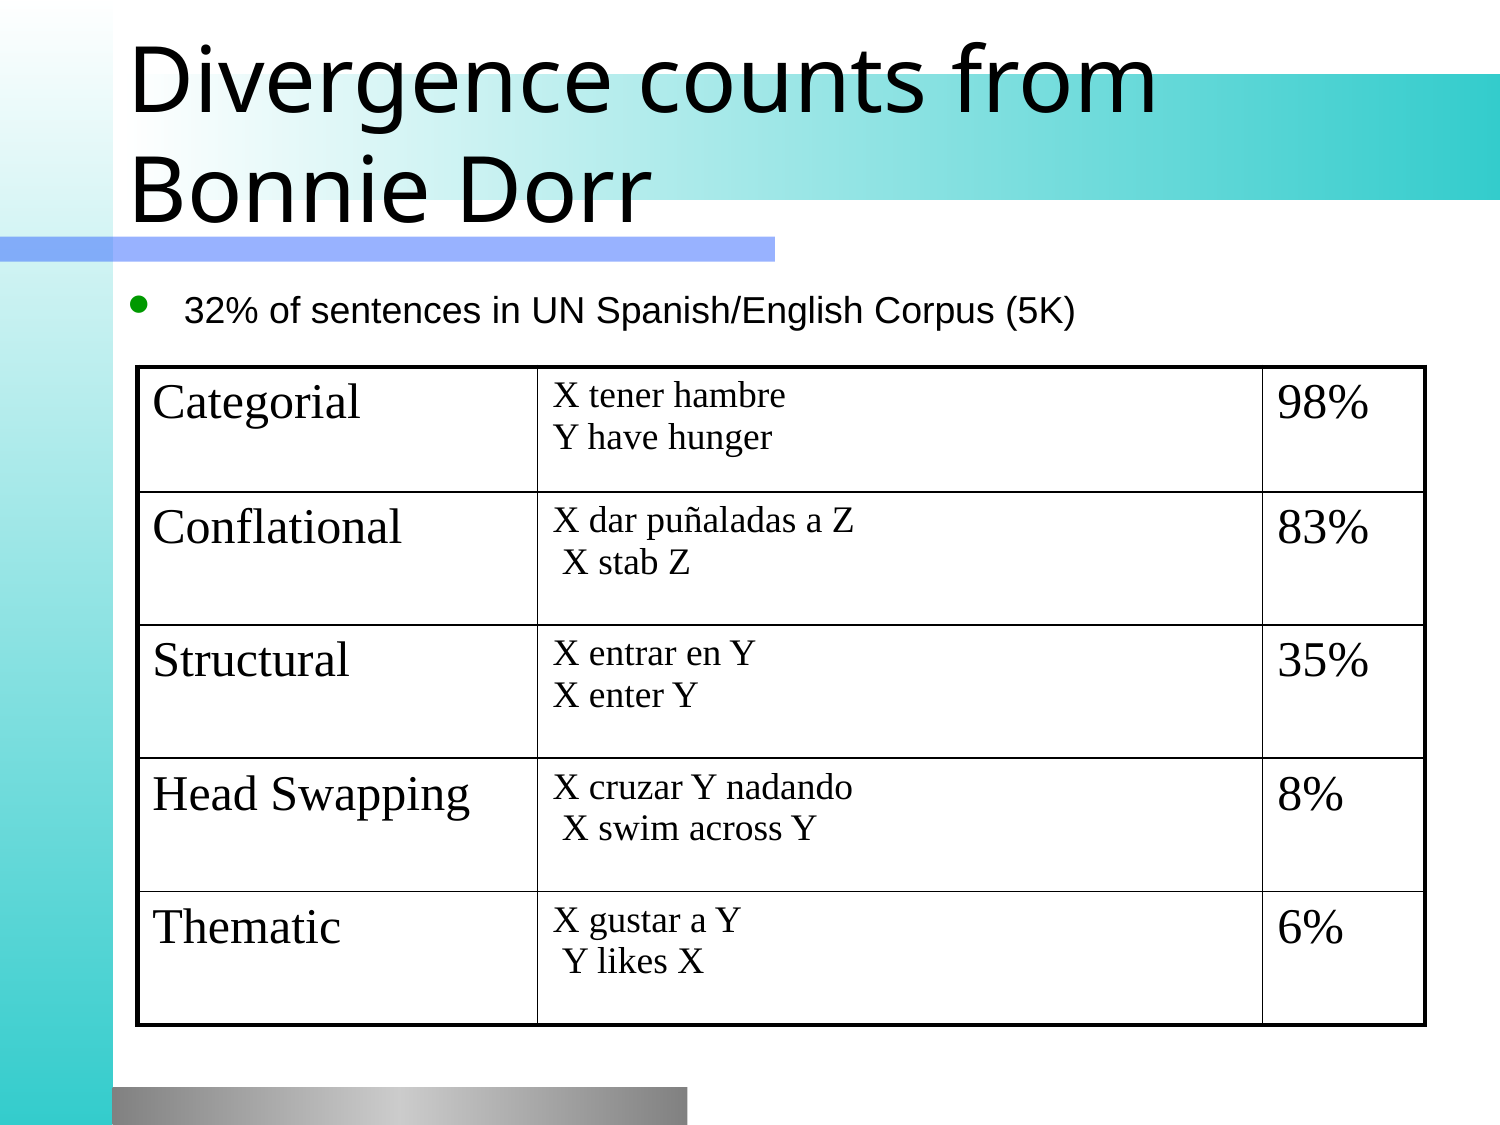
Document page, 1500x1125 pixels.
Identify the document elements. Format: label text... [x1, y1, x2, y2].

table_cell 83% [1263, 493, 1423, 624]
table_cell Head Swapping [140, 759, 537, 891]
title Divergence counts from Bonnie Dorr [112, 37, 1463, 226]
table_cell X dar puñaladas a Z X stab Z [538, 493, 1262, 624]
table_cell X cruzar Y nadando X swim across Y [538, 759, 1262, 891]
table_cell 6% [1263, 892, 1423, 1023]
table_header 98% [1263, 369, 1423, 491]
table_cell 35% [1263, 626, 1423, 757]
table_cell Conflational [140, 493, 537, 624]
table_cell X gustar a Y Y likes X [538, 892, 1262, 1023]
list 32% of sentences in UN Spanish/English Corpus (5K) [112, 278, 1388, 1073]
table_cell Structural [140, 626, 537, 757]
table_cell X entrar en Y X enter Y [538, 626, 1262, 757]
table_cell 8% [1263, 759, 1423, 891]
table_header X tener hambre Y have hunger [538, 369, 1262, 491]
table_header Categorial [140, 369, 537, 491]
table_cell Thematic [140, 892, 537, 1023]
